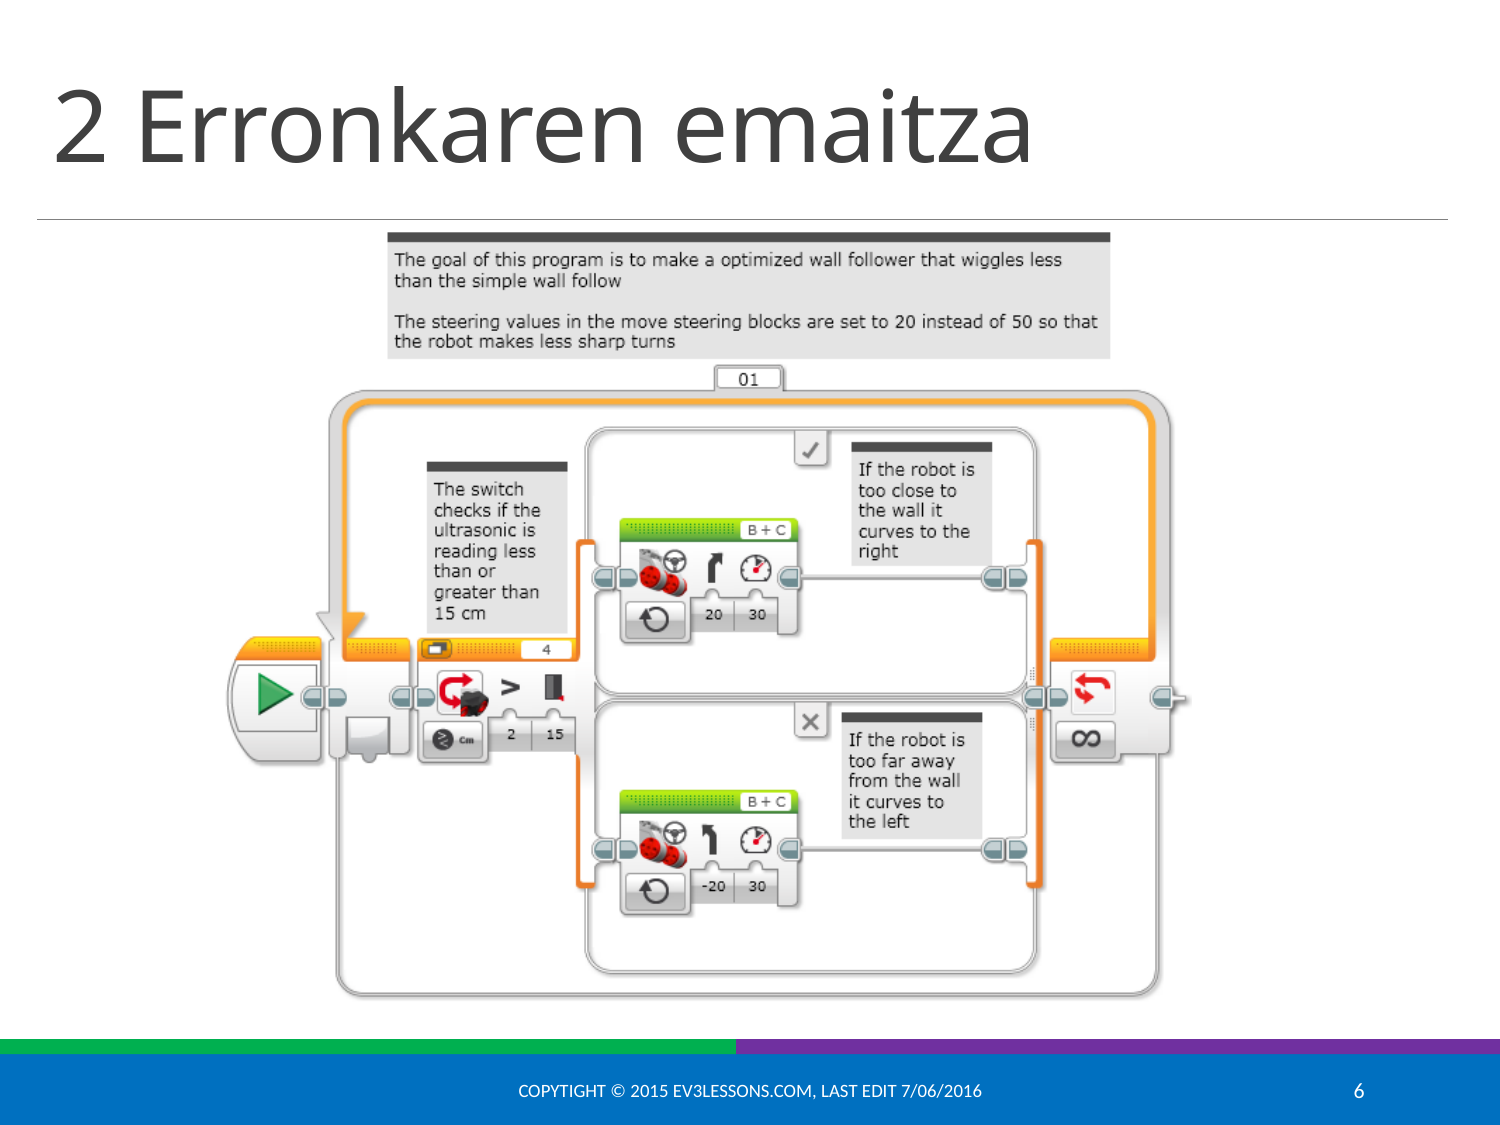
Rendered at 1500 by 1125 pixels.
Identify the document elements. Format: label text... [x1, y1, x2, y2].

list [211, 224, 1193, 1004]
slide_number 6 [1218, 1059, 1380, 1120]
footer Copytight © 2015 EV3Lessons.com, Last edit 7/06/2016 [453, 1059, 1047, 1120]
title 2 Erronkaren emaitza [37, 47, 1448, 191]
